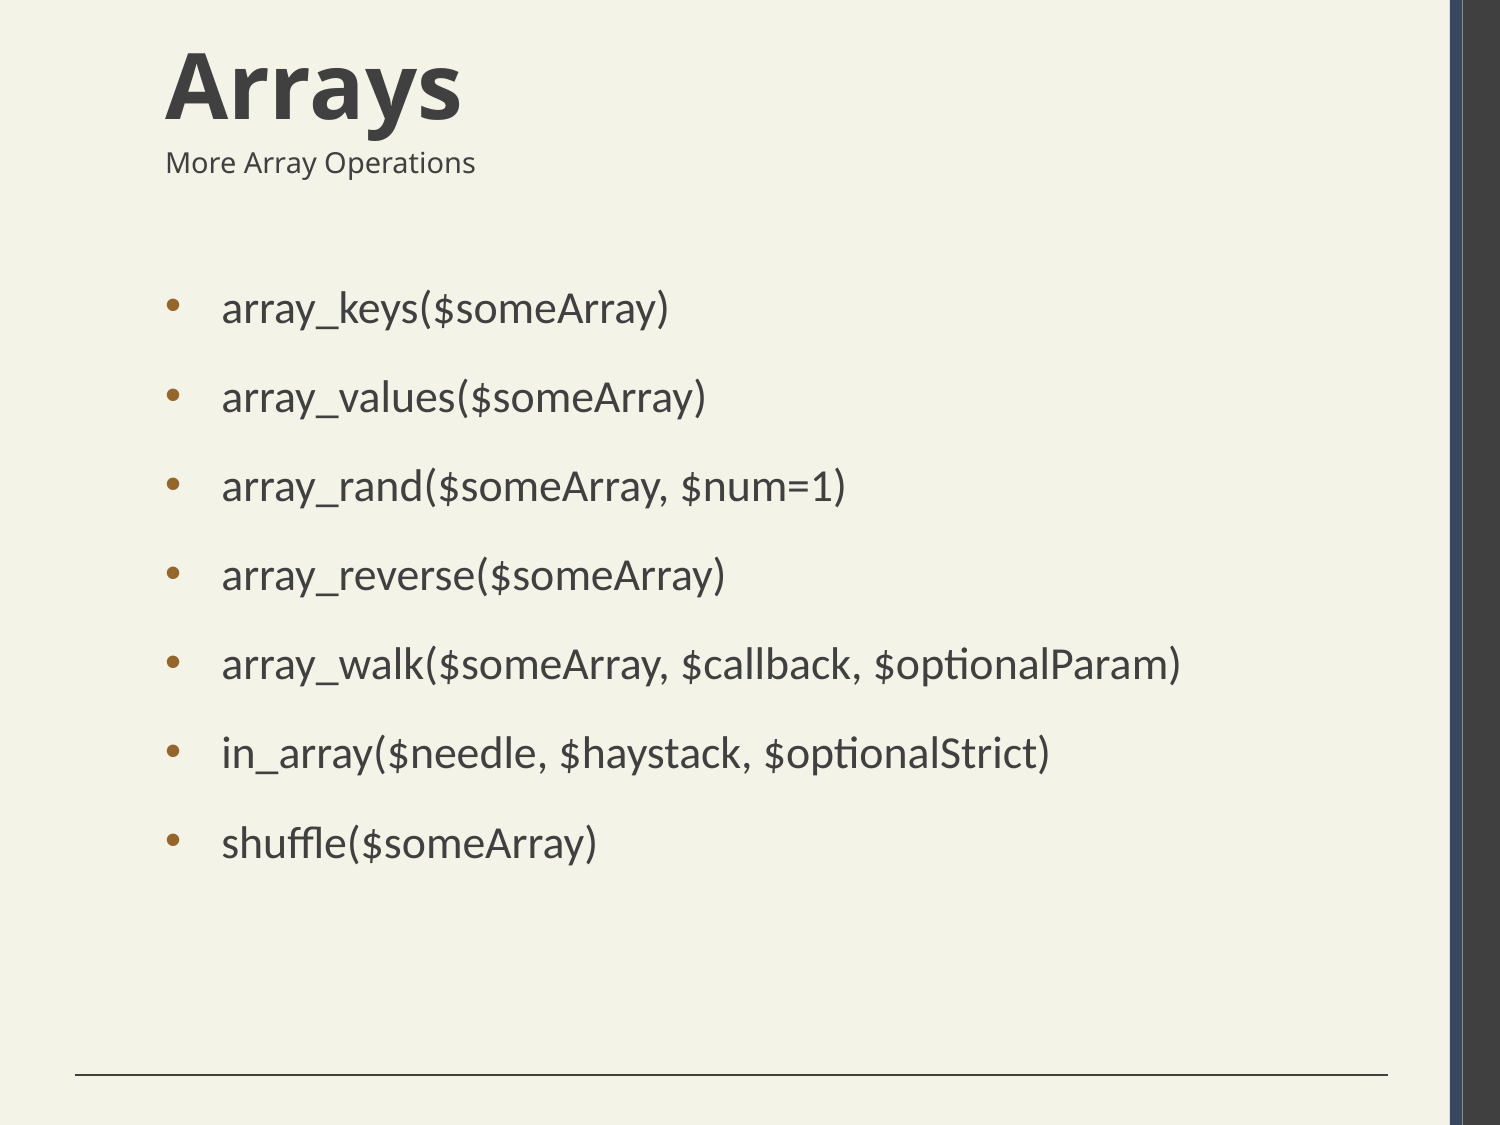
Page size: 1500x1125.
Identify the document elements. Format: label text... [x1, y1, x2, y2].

list array_keys($someArray) array_values($someArray) array_rand($someArray, $num=1) array_reverse($someArray) array_walk($someArray, $callback, $optionalParam) in_array($needle, $haystack, $optionalStrict) shuffle($someArray) [150, 270, 1306, 1013]
title Arrays [150, 20, 1425, 188]
list More Array Operations [150, 137, 1200, 188]
